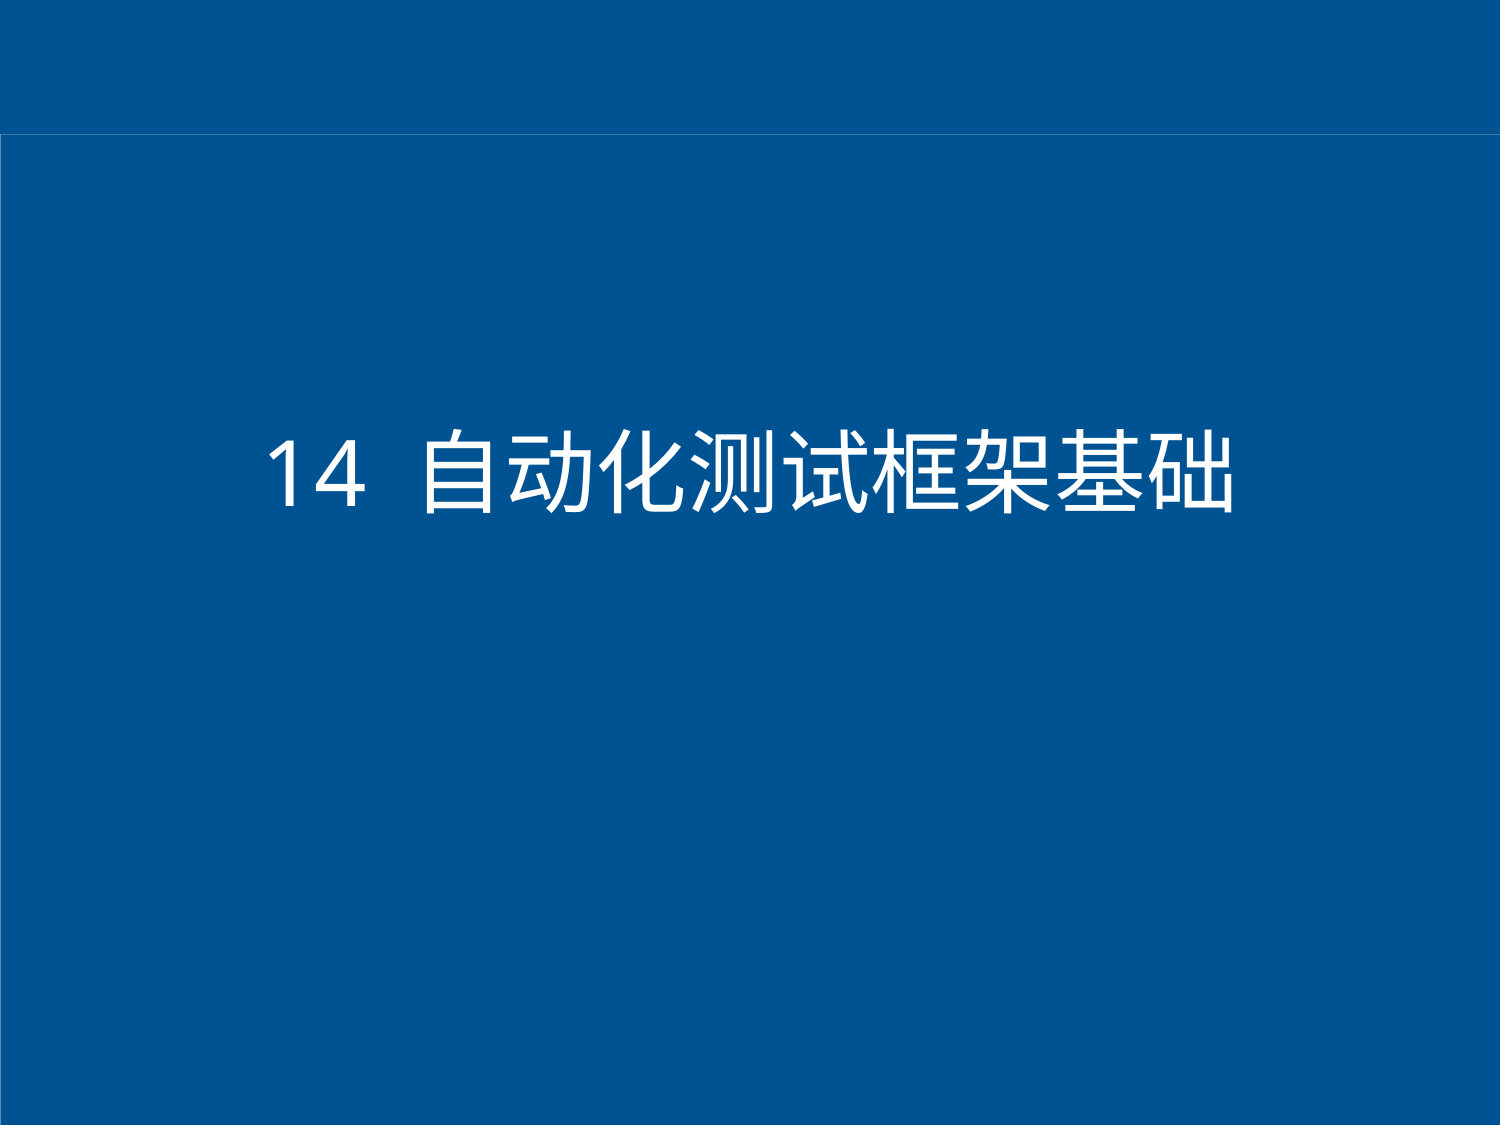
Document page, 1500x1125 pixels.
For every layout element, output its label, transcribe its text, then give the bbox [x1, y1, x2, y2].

title 14 自动化测试框架基础 [112, 349, 1388, 591]
